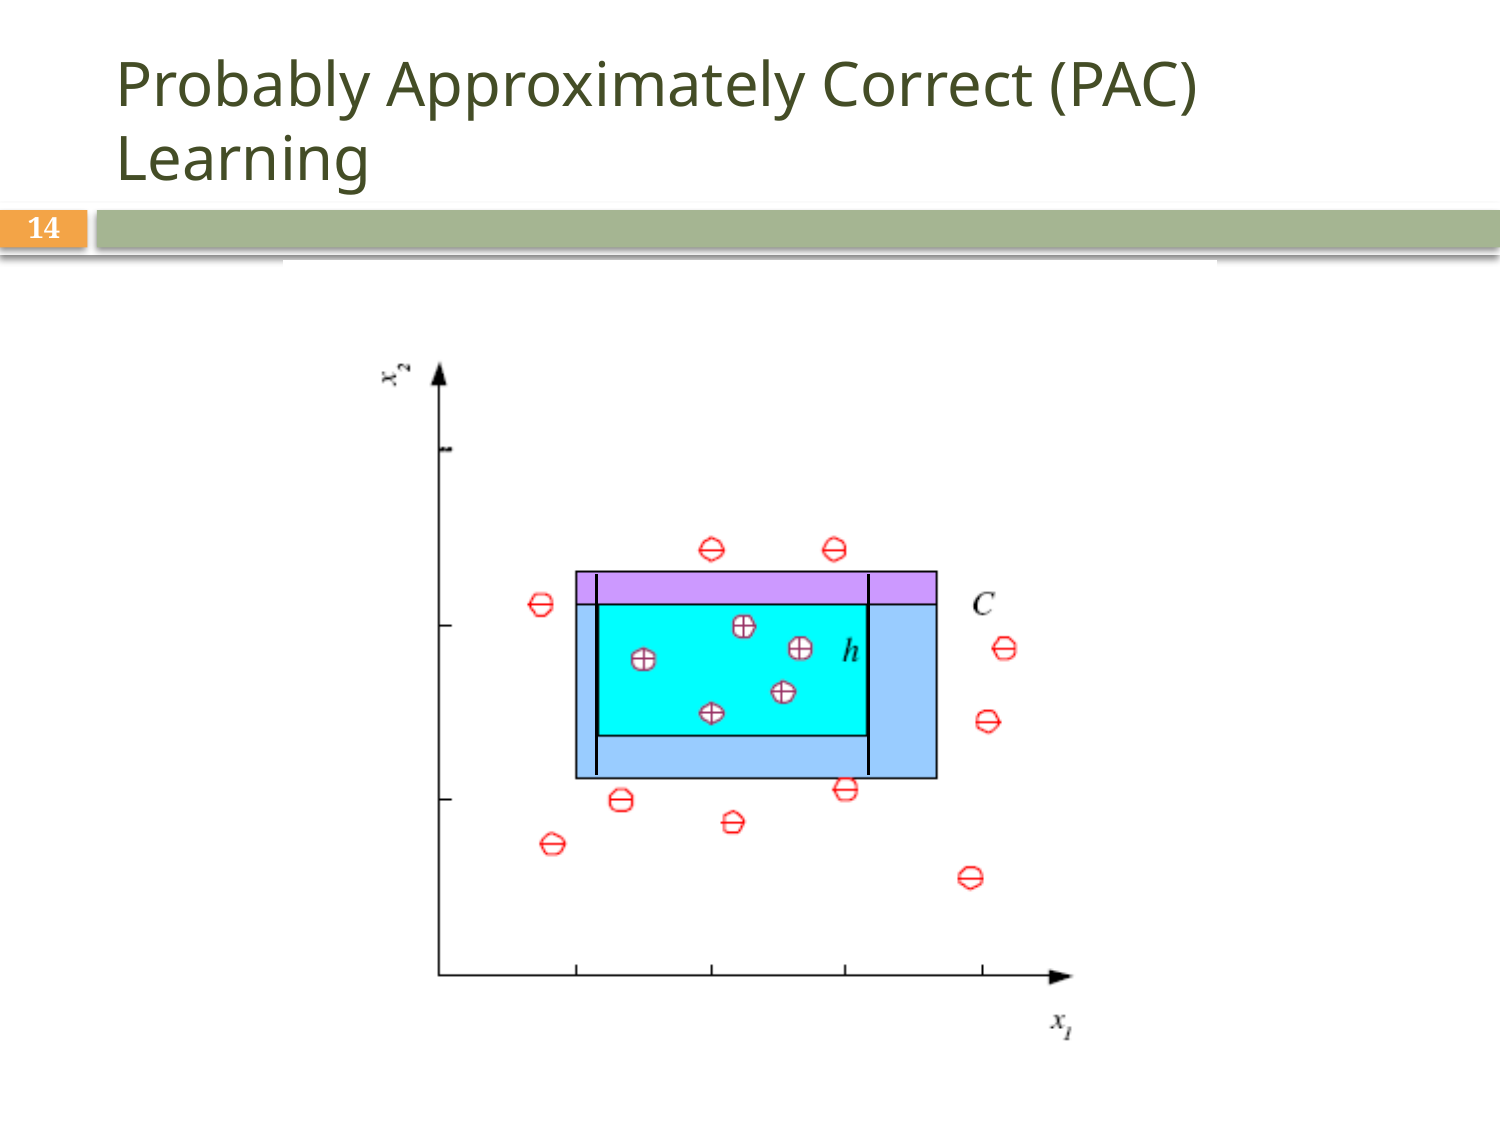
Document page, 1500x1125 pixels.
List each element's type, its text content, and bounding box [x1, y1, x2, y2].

slide_number 14 [0, 208, 88, 249]
title Probably Approximately Correct (PAC) Learning [100, 37, 1438, 200]
picture [283, 259, 1217, 1083]
